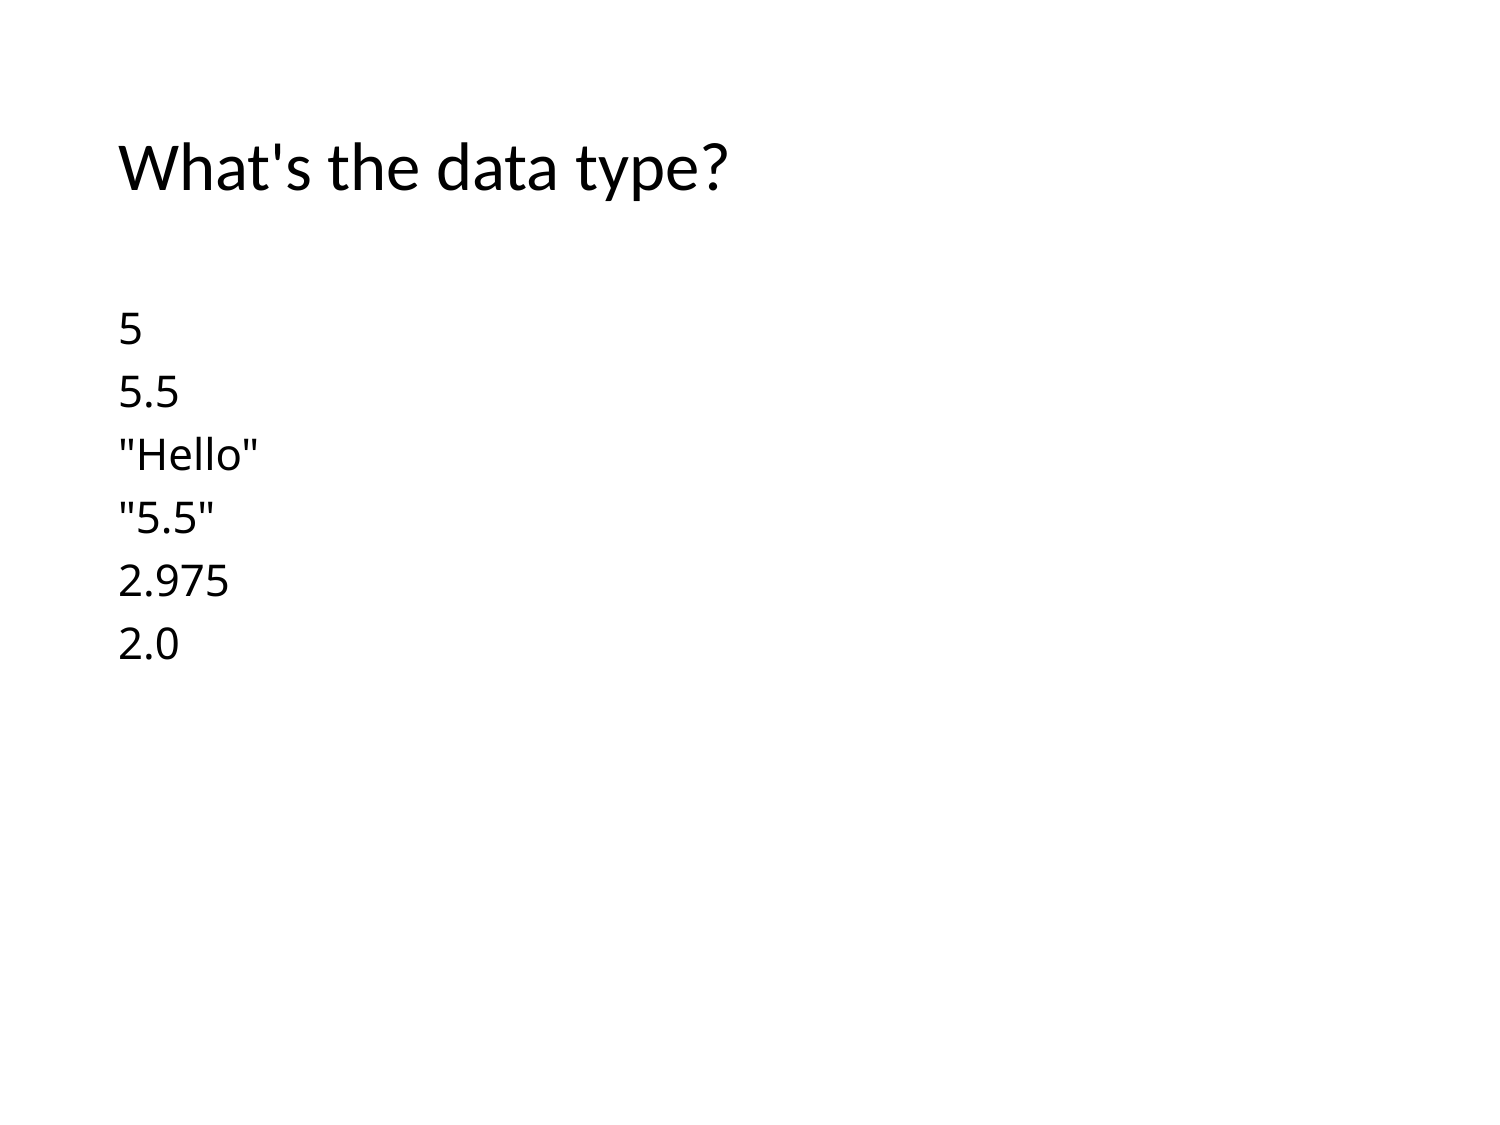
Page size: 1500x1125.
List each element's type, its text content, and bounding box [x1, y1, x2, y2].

title What's the data type? [103, 59, 1397, 278]
list 5 5.5 "Hello" "5.5" 2.975 2.0 [103, 299, 1397, 1014]
